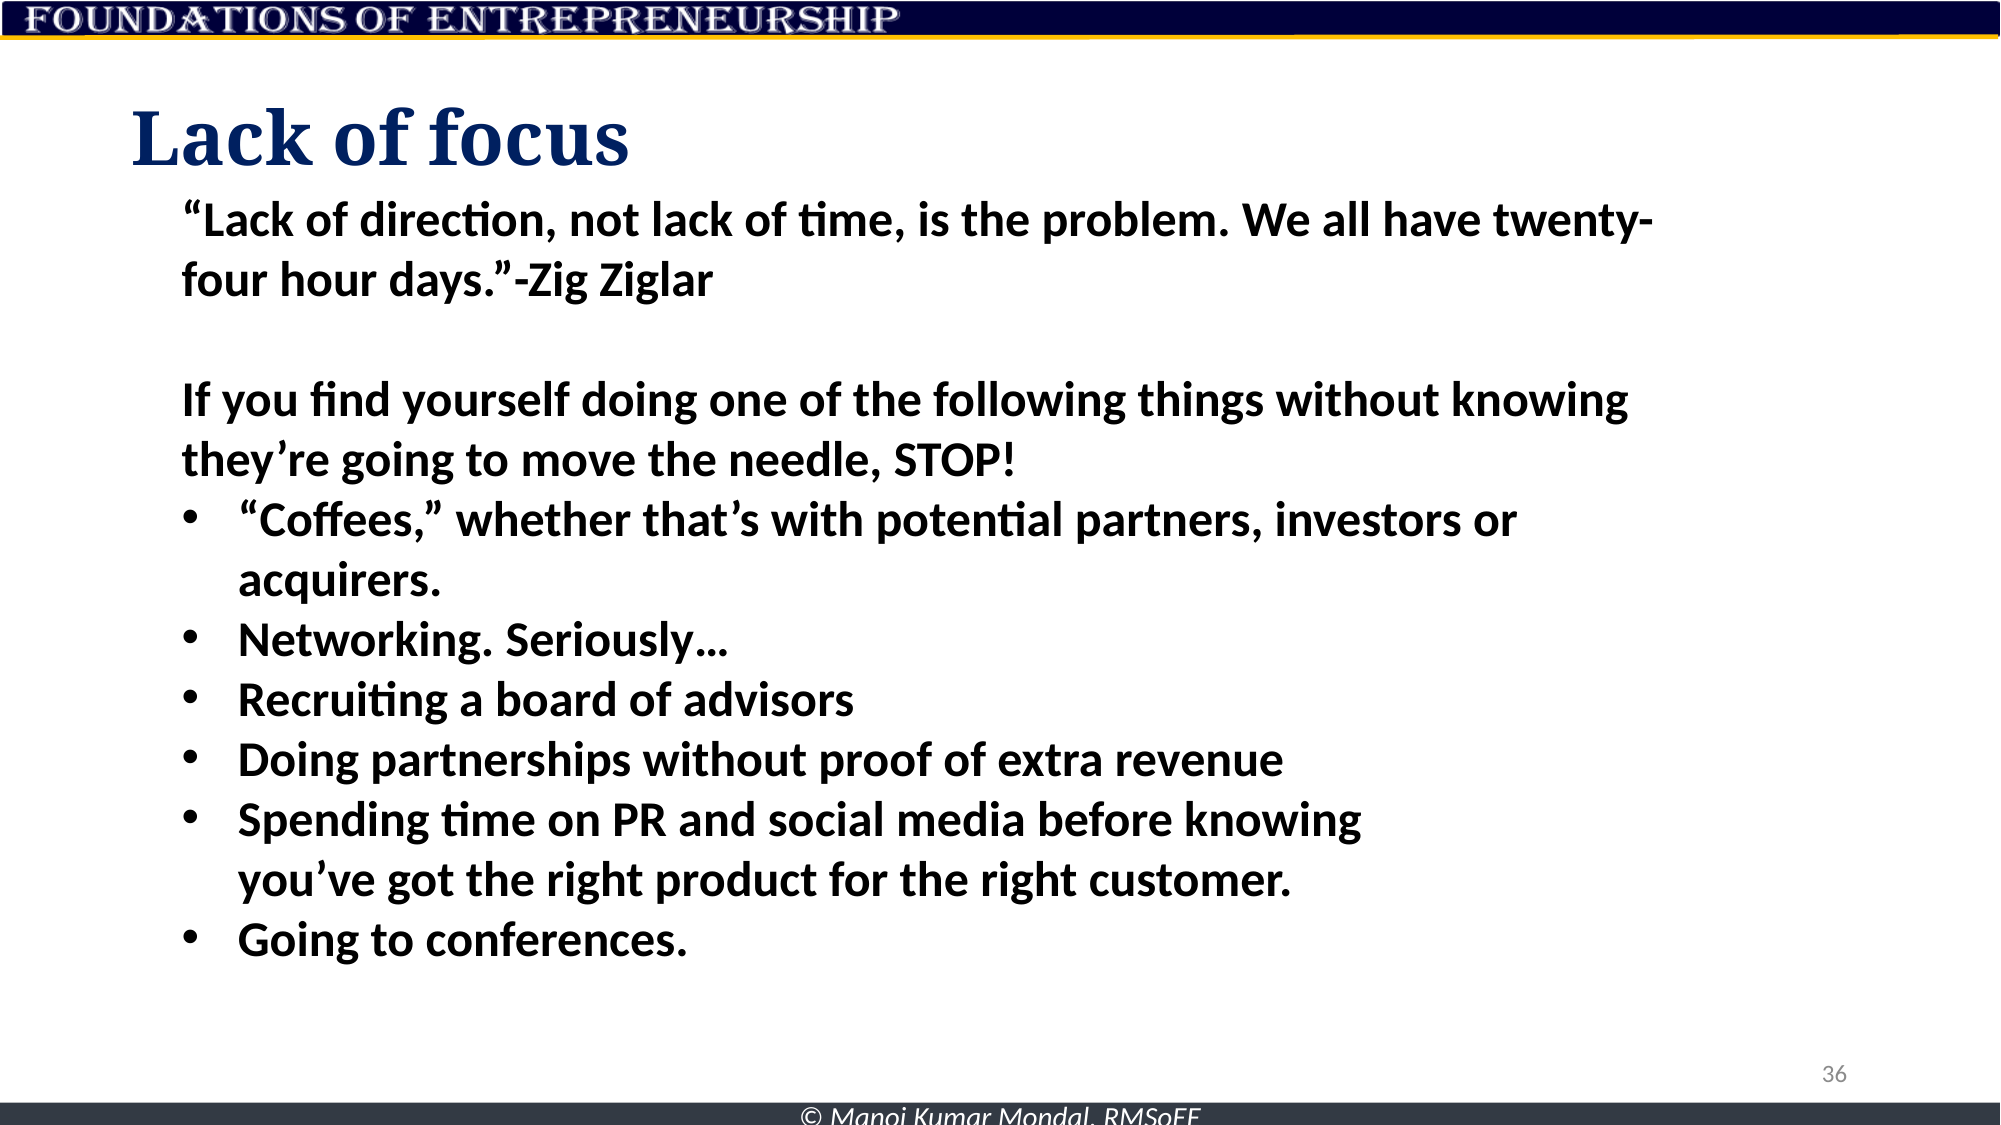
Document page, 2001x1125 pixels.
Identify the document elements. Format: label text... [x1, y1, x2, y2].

text_box Lack of focus [116, 53, 1842, 229]
text_box “Lack of direction, not lack of time, is the problem. We all have twenty-four hour days.”-Zig Ziglar If you find yourself doing one of the following things without knowing they’re going to move the needle, STOP! “Coffees,” whether that’s with potential partners, investors or acquirers. Networking. Seriously… Recruiting a board of advisors Doing partnerships without proof of extra revenue Spending time on PR and social media before knowing you’ve got the right product for the right customer. Going to conferences. [166, 229, 1740, 1034]
slide_number 36 [1412, 1042, 1863, 1103]
picture [0, 0, 2000, 42]
